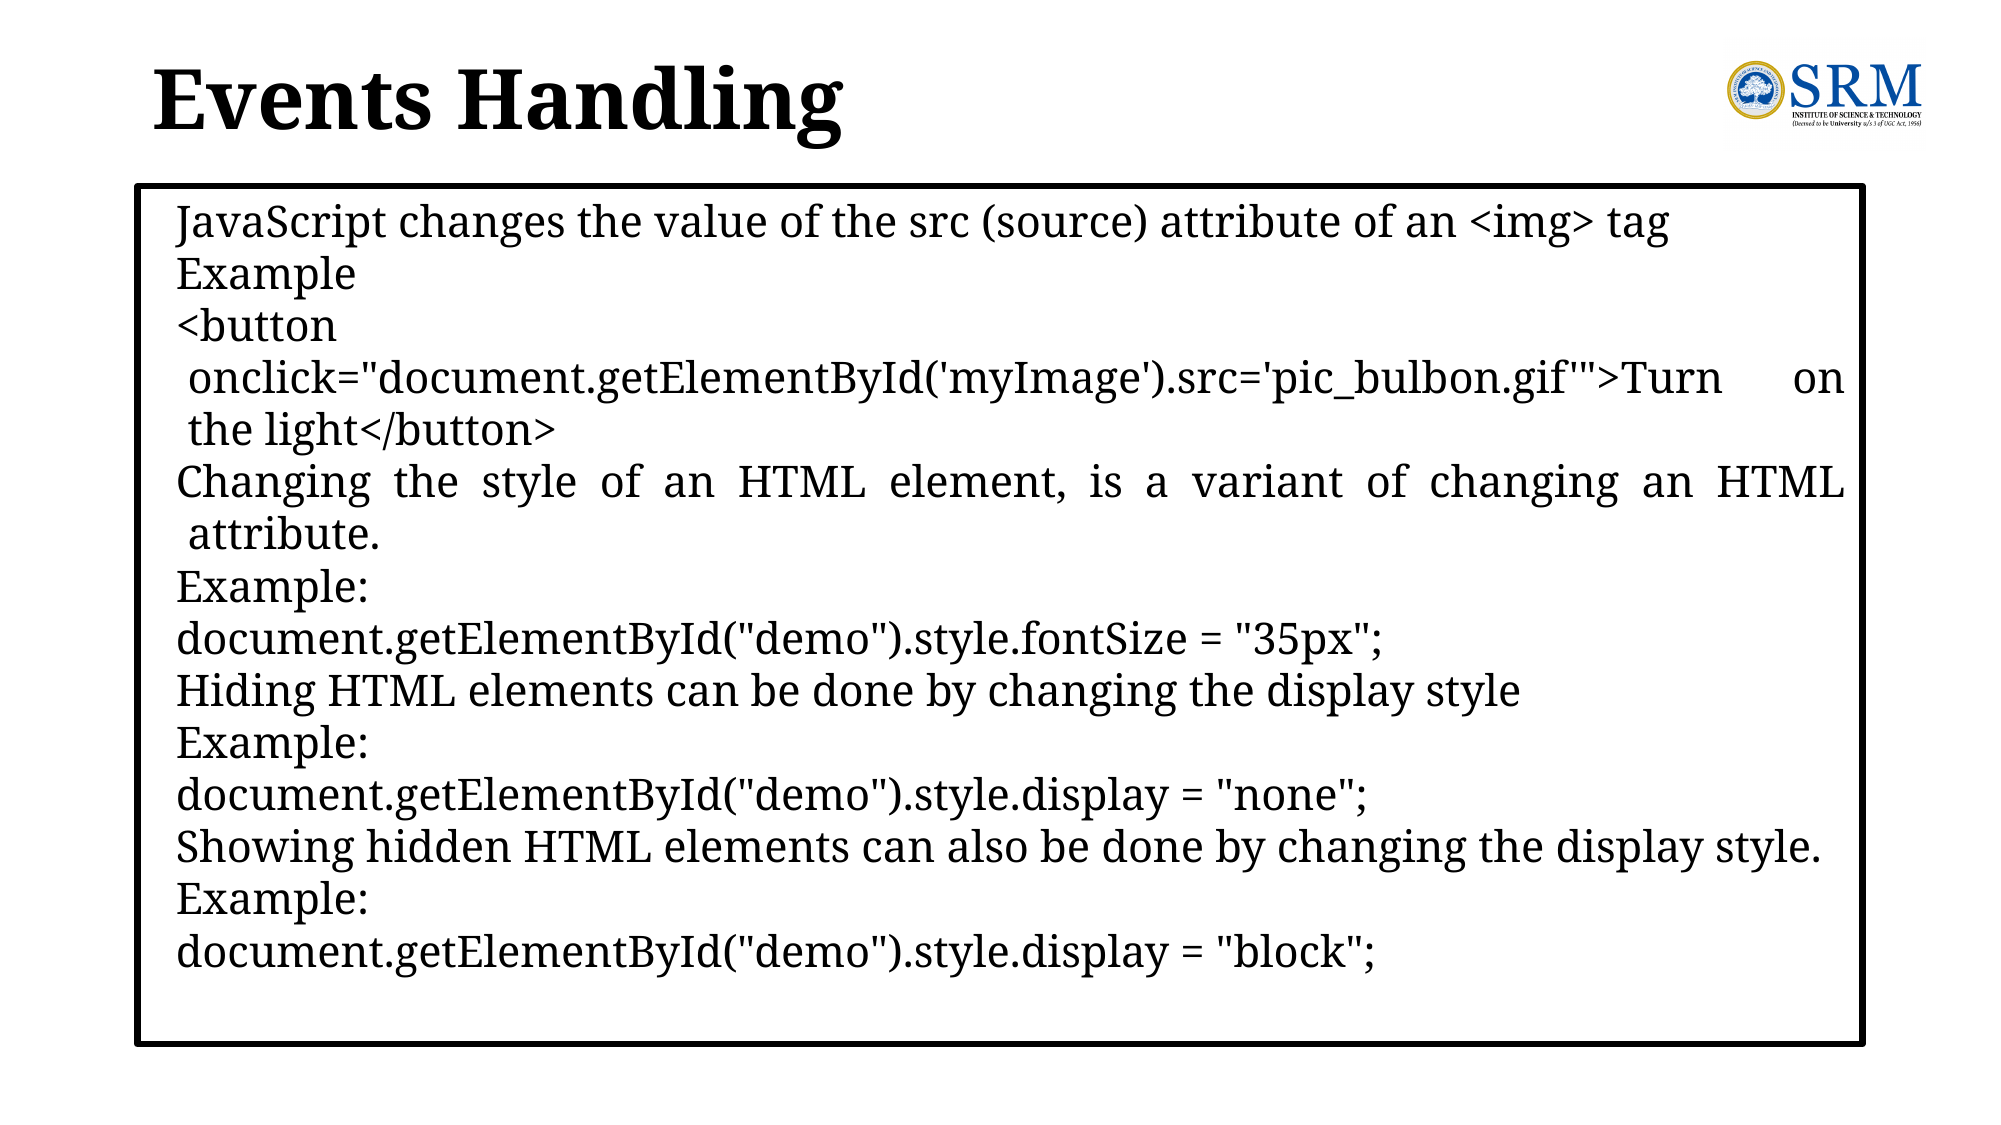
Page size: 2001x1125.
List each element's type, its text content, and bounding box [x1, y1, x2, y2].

list JavaScript changes the value of the src (source) attribute of an <img> tag Example <button onclick="document.getElementById('myImage').src='pic_bulbon.gif'">Turn on the light</button> Changing the style of an HTML element, is a variant of changing an HTML attribute. Example: document.getElementById("demo").style.fontSize = "35px"; Hiding HTML elements can be done by changing the display style Example: document.getElementById("demo").style.display = "none"; Showing hidden HTML elements can also be done by changing the display style. Example: document.getElementById("demo").style.display = "block"; [137, 186, 1863, 1045]
title Events Handling [137, 50, 1863, 156]
picture [1723, 37, 1926, 151]
